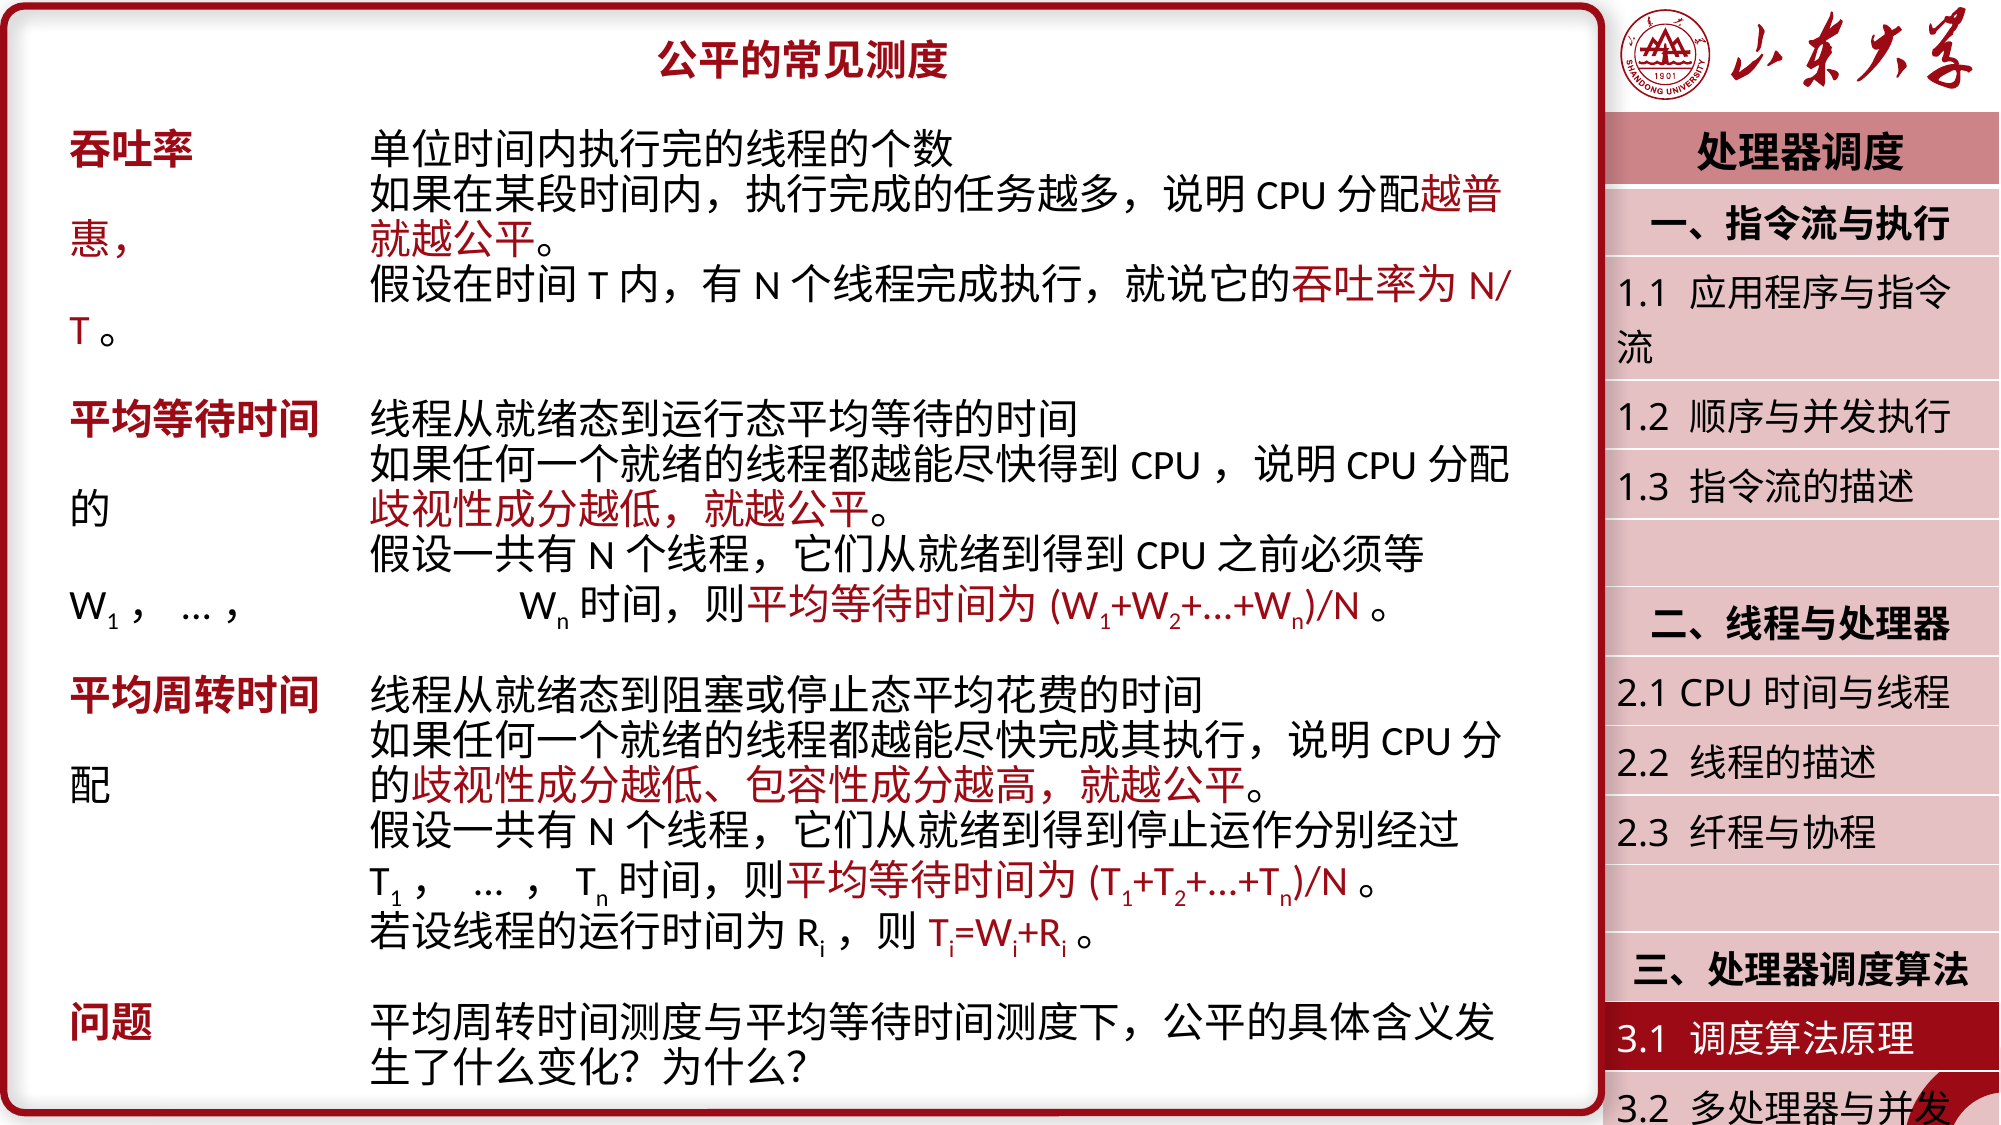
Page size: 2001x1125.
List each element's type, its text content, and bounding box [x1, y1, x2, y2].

table_cell [1619, 865, 1999, 931]
table_cell 3.1 调度算法原理 [1619, 1002, 1999, 1070]
table_cell 1.3 指令流的描述 [1618, 450, 1999, 518]
text_box 公平的常见测度 吞吐率 单位时间内执行完的线程的个数 如果在某段时间内，执行完成的任务越多，说明CPU分配越普惠， 就越公平。 假设在时间T内，有N个线程完成执行，就说它的吞吐率为N/T。 平均等待时间 线程从就绪态到运行态平均等待的时间 如果任何一个就绪的线程都越能尽快得到CPU，说明CPU分配的 歧视性成分越低，就越公平。 假设一共有N个线程，它们从就绪到得到CPU之前必须等W1，...， Wn时间，则平均等待时间为(W1+W2+...+Wn)/N。 平均周转时间 线程从就绪态到阻塞或停止态平均花费的时间 如果任何一个就绪的线程都越能尽快完成其执行，说明CPU分配 的歧视性成分越低、包容性成分越高，就越公平。 假设一共有N个线程，它们从就绪到得到停止运作分别经过 T1， ... ，Tn时间，则平均等待时间为(T1+T2+...+Tn)/N。 若设线程的运行时间为Ri，则Ti=Wi+Ri。 问题 平均周转时间测度与平均等待时间测度下，公平的具体含义发 生了什么变化？为什么？ [54, 26, 1551, 1100]
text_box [1620, 5, 1977, 100]
table_header 处理器调度 [1618, 112, 1999, 184]
table_cell 1.1 应用程序与指令流 [1618, 257, 1999, 379]
table_cell 1.2 顺序与并发执行 [1618, 381, 1999, 448]
table_cell 二、线程与处理器 [1619, 587, 1999, 655]
table_cell [1619, 520, 1999, 586]
table_cell 三、处理器调度算法 [1619, 933, 1999, 1001]
table_cell 3.2 多处理器与并发 [1603, 1072, 1999, 1125]
table_cell 2.1 CPU时间与线程 [1619, 657, 1999, 725]
table_cell 2.3 纤程与协程 [1619, 796, 1999, 864]
table_cell 一、指令流与执行 [1618, 189, 1999, 255]
table_cell 2.2 线程的描述 [1619, 726, 1999, 794]
text_box [2, 4, 1603, 1114]
